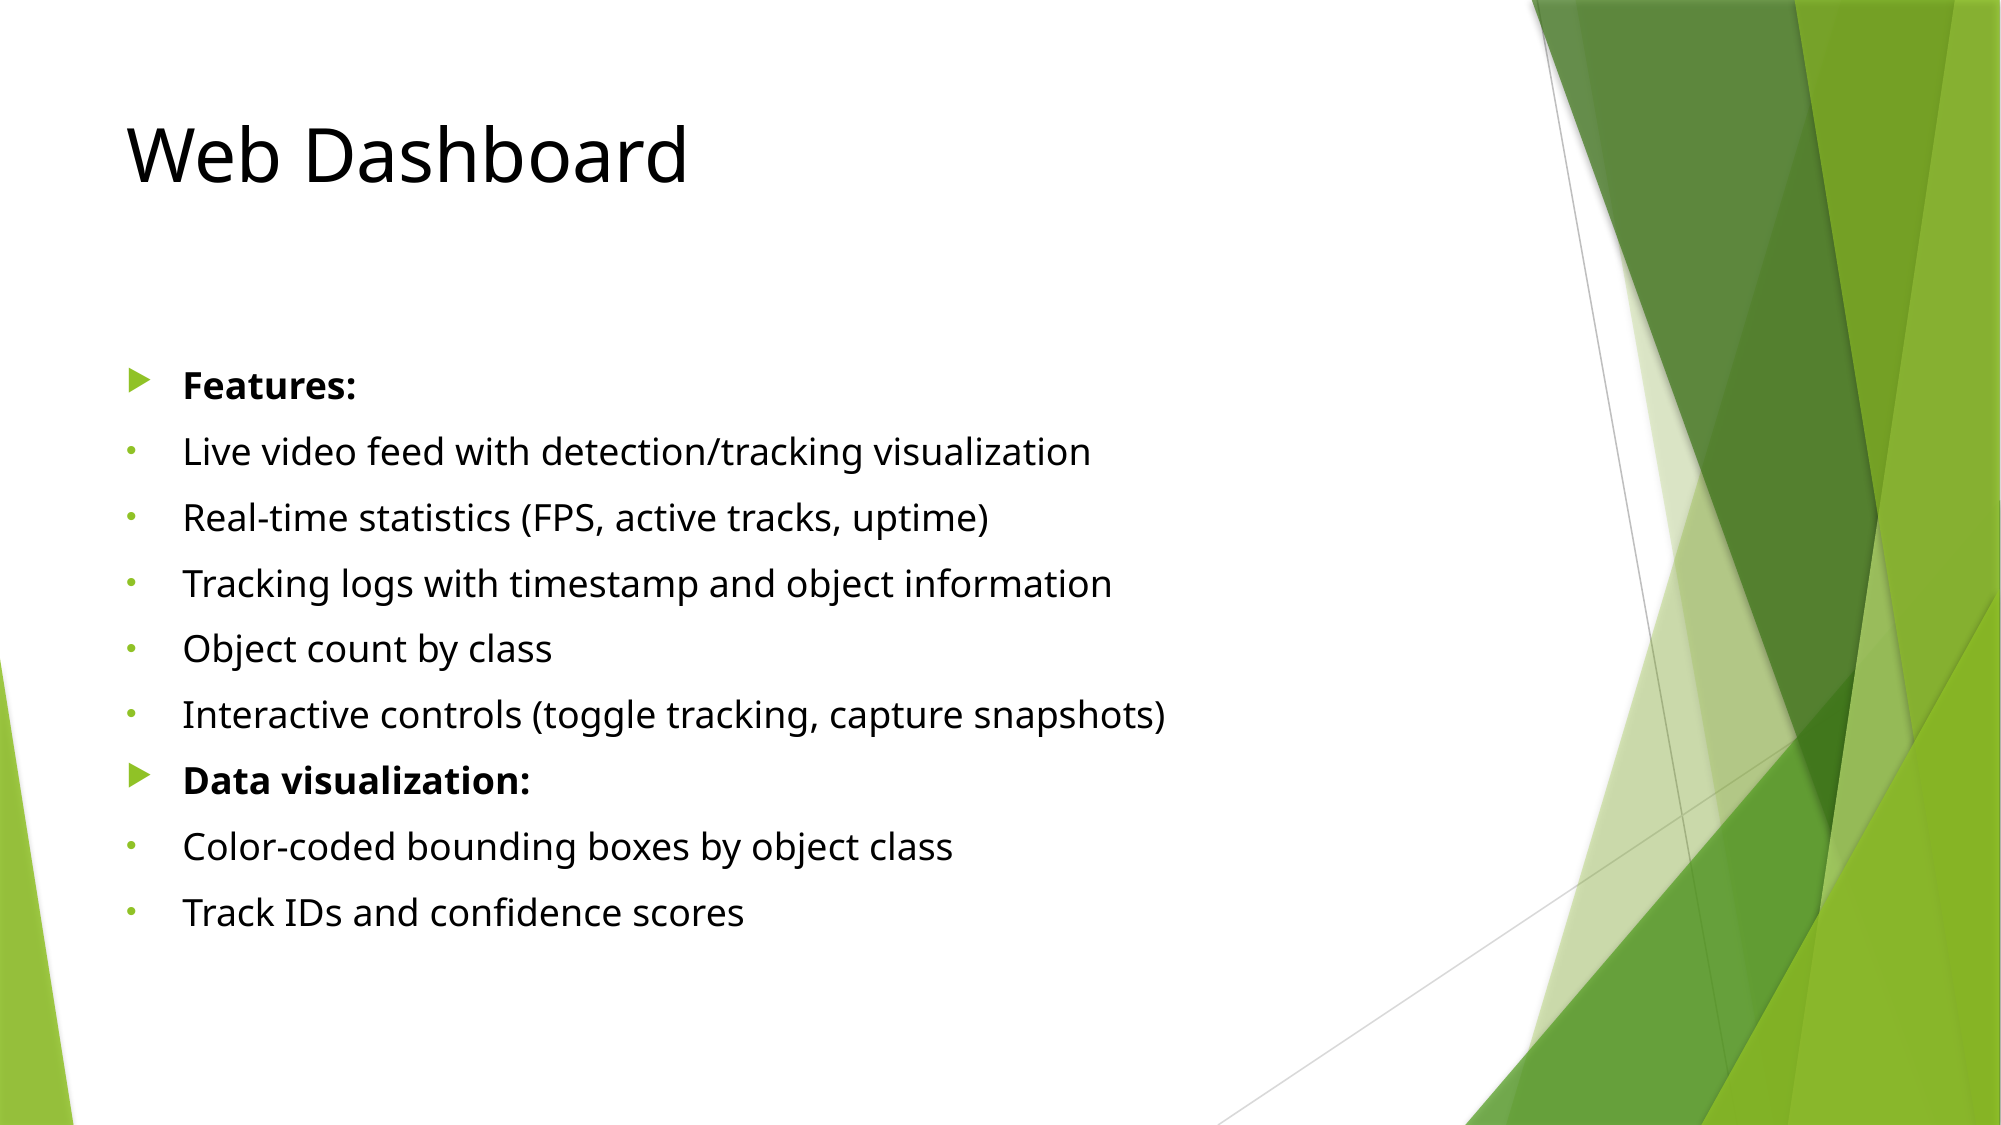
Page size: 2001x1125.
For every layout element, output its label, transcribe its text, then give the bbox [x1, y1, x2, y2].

title Web Dashboard [111, 99, 1522, 317]
list Features: Live video feed with detection/tracking visualization Real-time statistics (FPS, active tracks, uptime) Tracking logs with timestamp and object information Object count by class Interactive controls (toggle tracking, capture snapshots) Data visualization: Color-coded bounding boxes by object class Track IDs and confidence scores [111, 354, 1522, 992]
